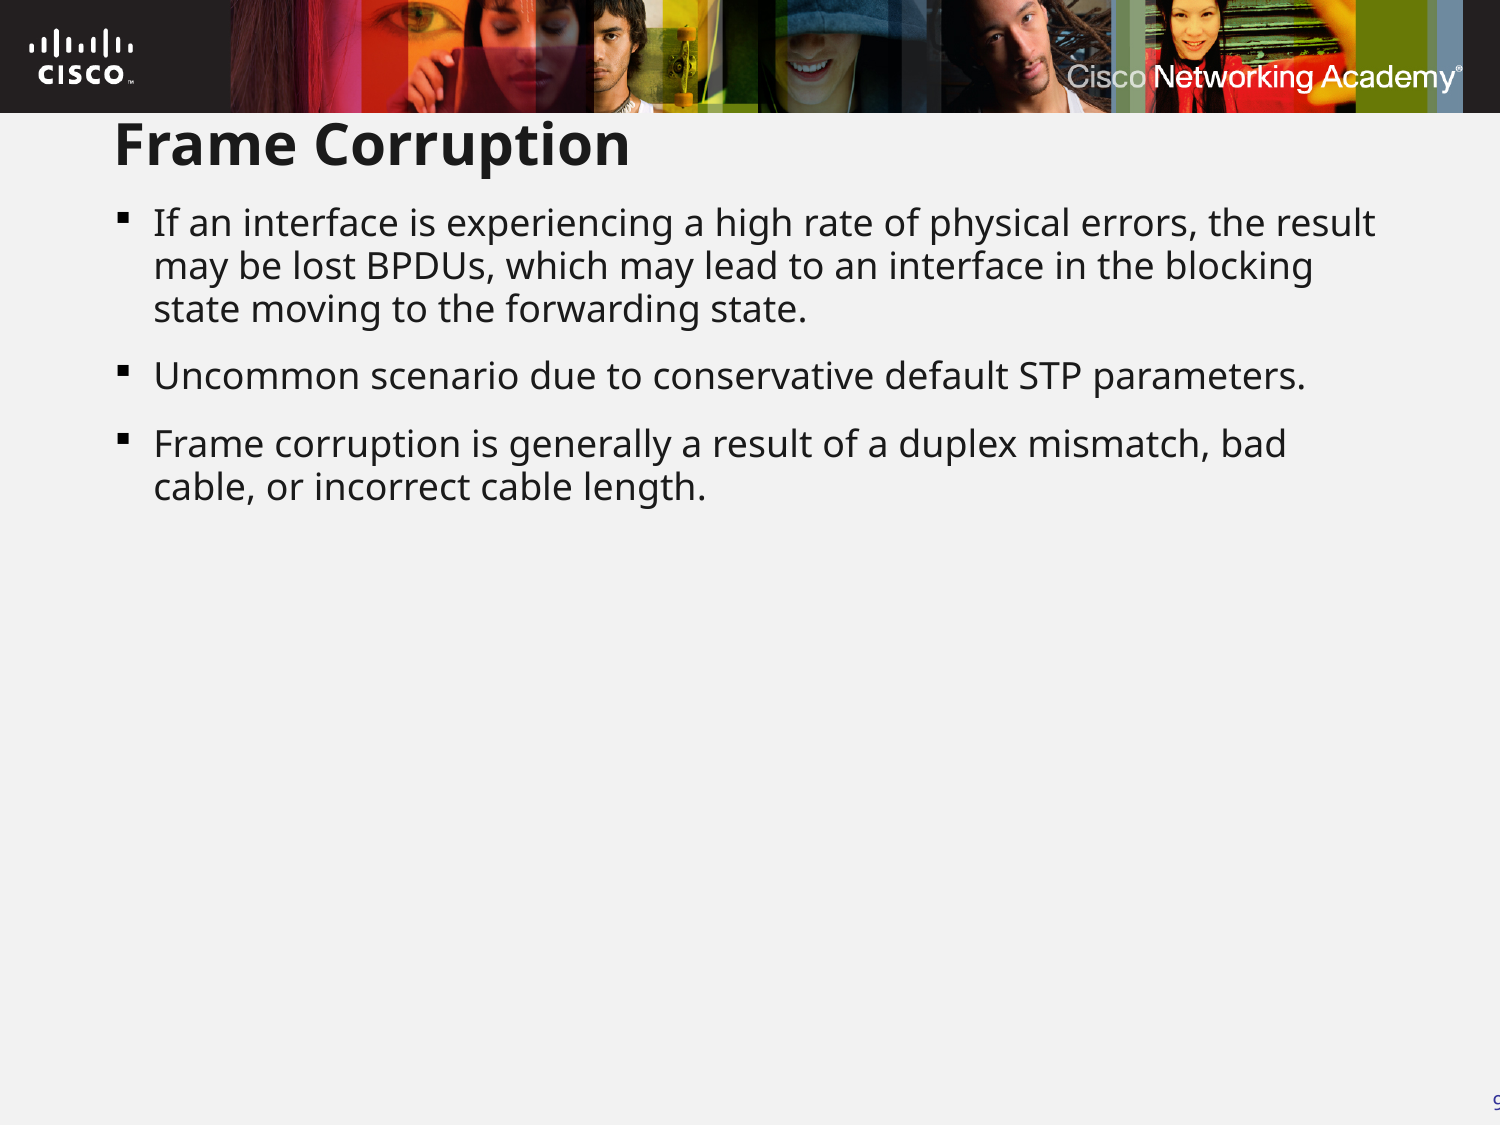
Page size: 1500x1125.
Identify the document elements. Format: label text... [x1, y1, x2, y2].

picture [1444, 0, 1500, 113]
picture [0, 0, 107, 113]
title Frame Corruption [107, 0, 1444, 185]
list If an interface is experiencing a high rate of physical errors, the result may be lost BPDUs, which may lead to an interface in the blocking state moving to the forwarding state. Uncommon scenario due to conservative default STP parameters. Frame corruption is generally a result of a duplex mismatch, bad cable, or incorrect cable length. [107, 196, 1411, 1125]
